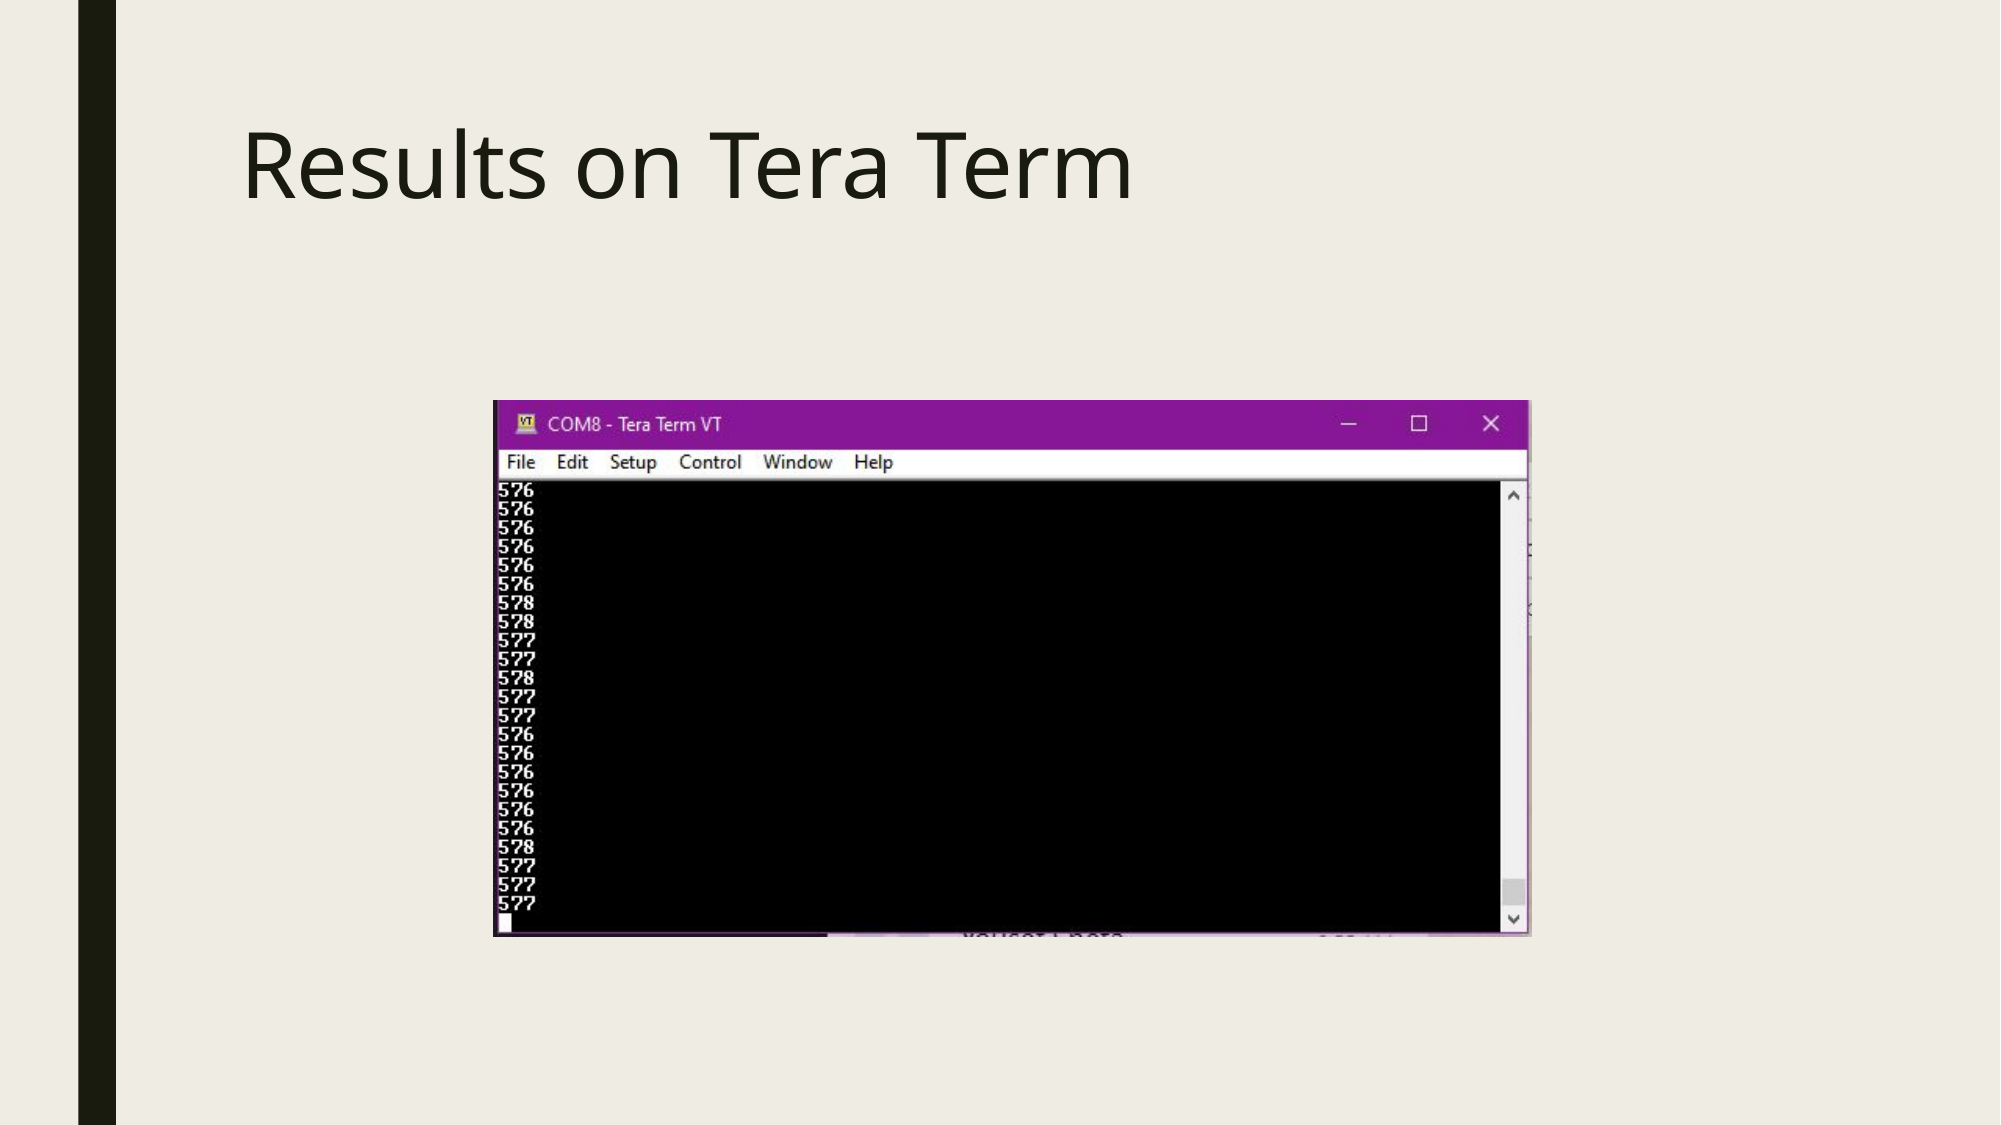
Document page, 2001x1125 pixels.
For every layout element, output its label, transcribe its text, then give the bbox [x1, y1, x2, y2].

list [493, 400, 1532, 937]
title Results on Tera Term [225, 112, 1800, 357]
